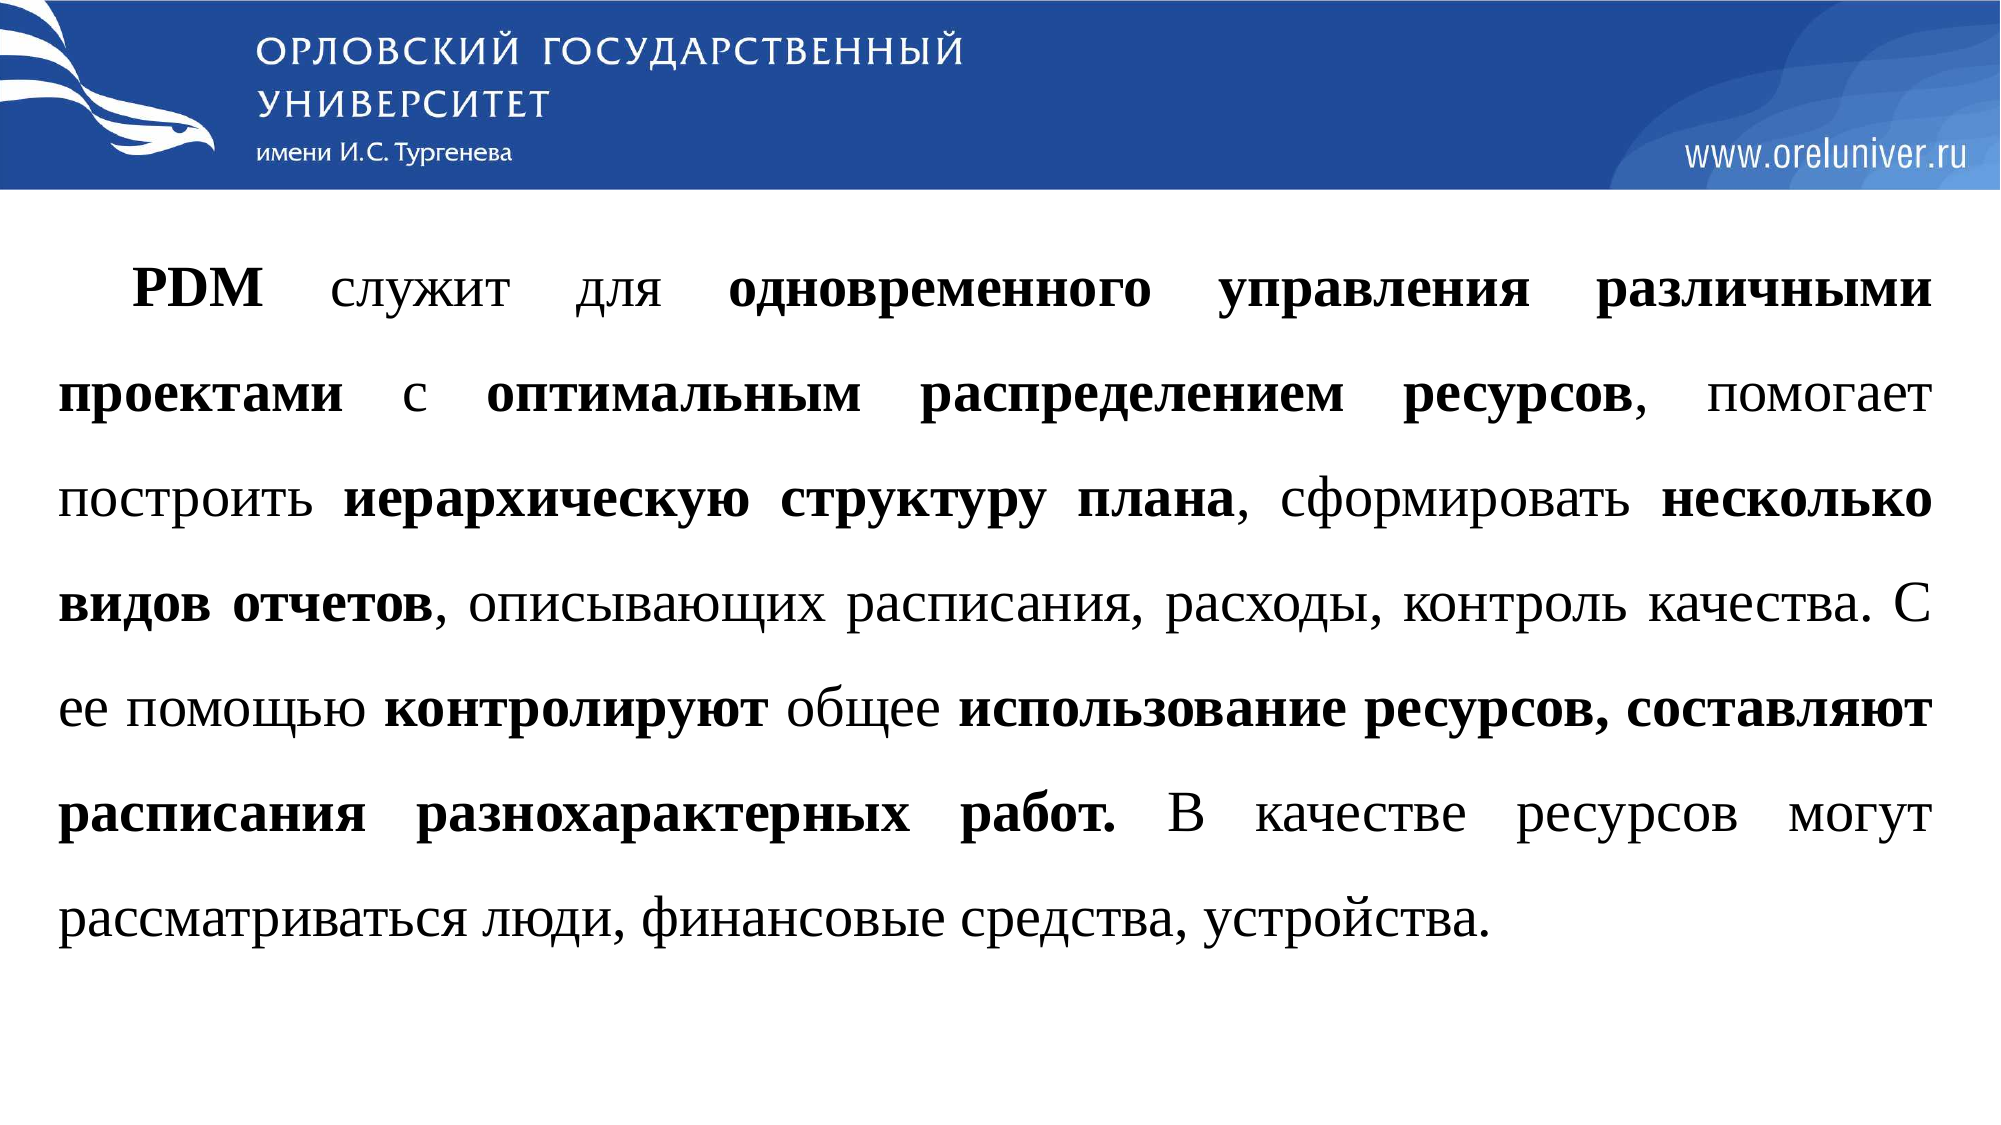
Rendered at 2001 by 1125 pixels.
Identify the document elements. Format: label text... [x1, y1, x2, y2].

picture [0, 0, 2000, 190]
list PDM служит для одновременного управления различными проектами с оптимальным распределением ресурсов, помогает построить иерархическую структуру плана, сформировать несколько видов отчетов, описывающих расписания, расходы, контроль качества. С ее помощью контролируют общее использование ресурсов, составляют расписания разнохарактерных работ. В качестве ресурсов могут рассматриваться люди, финансовые средства, устройства. [43, 205, 1949, 1067]
